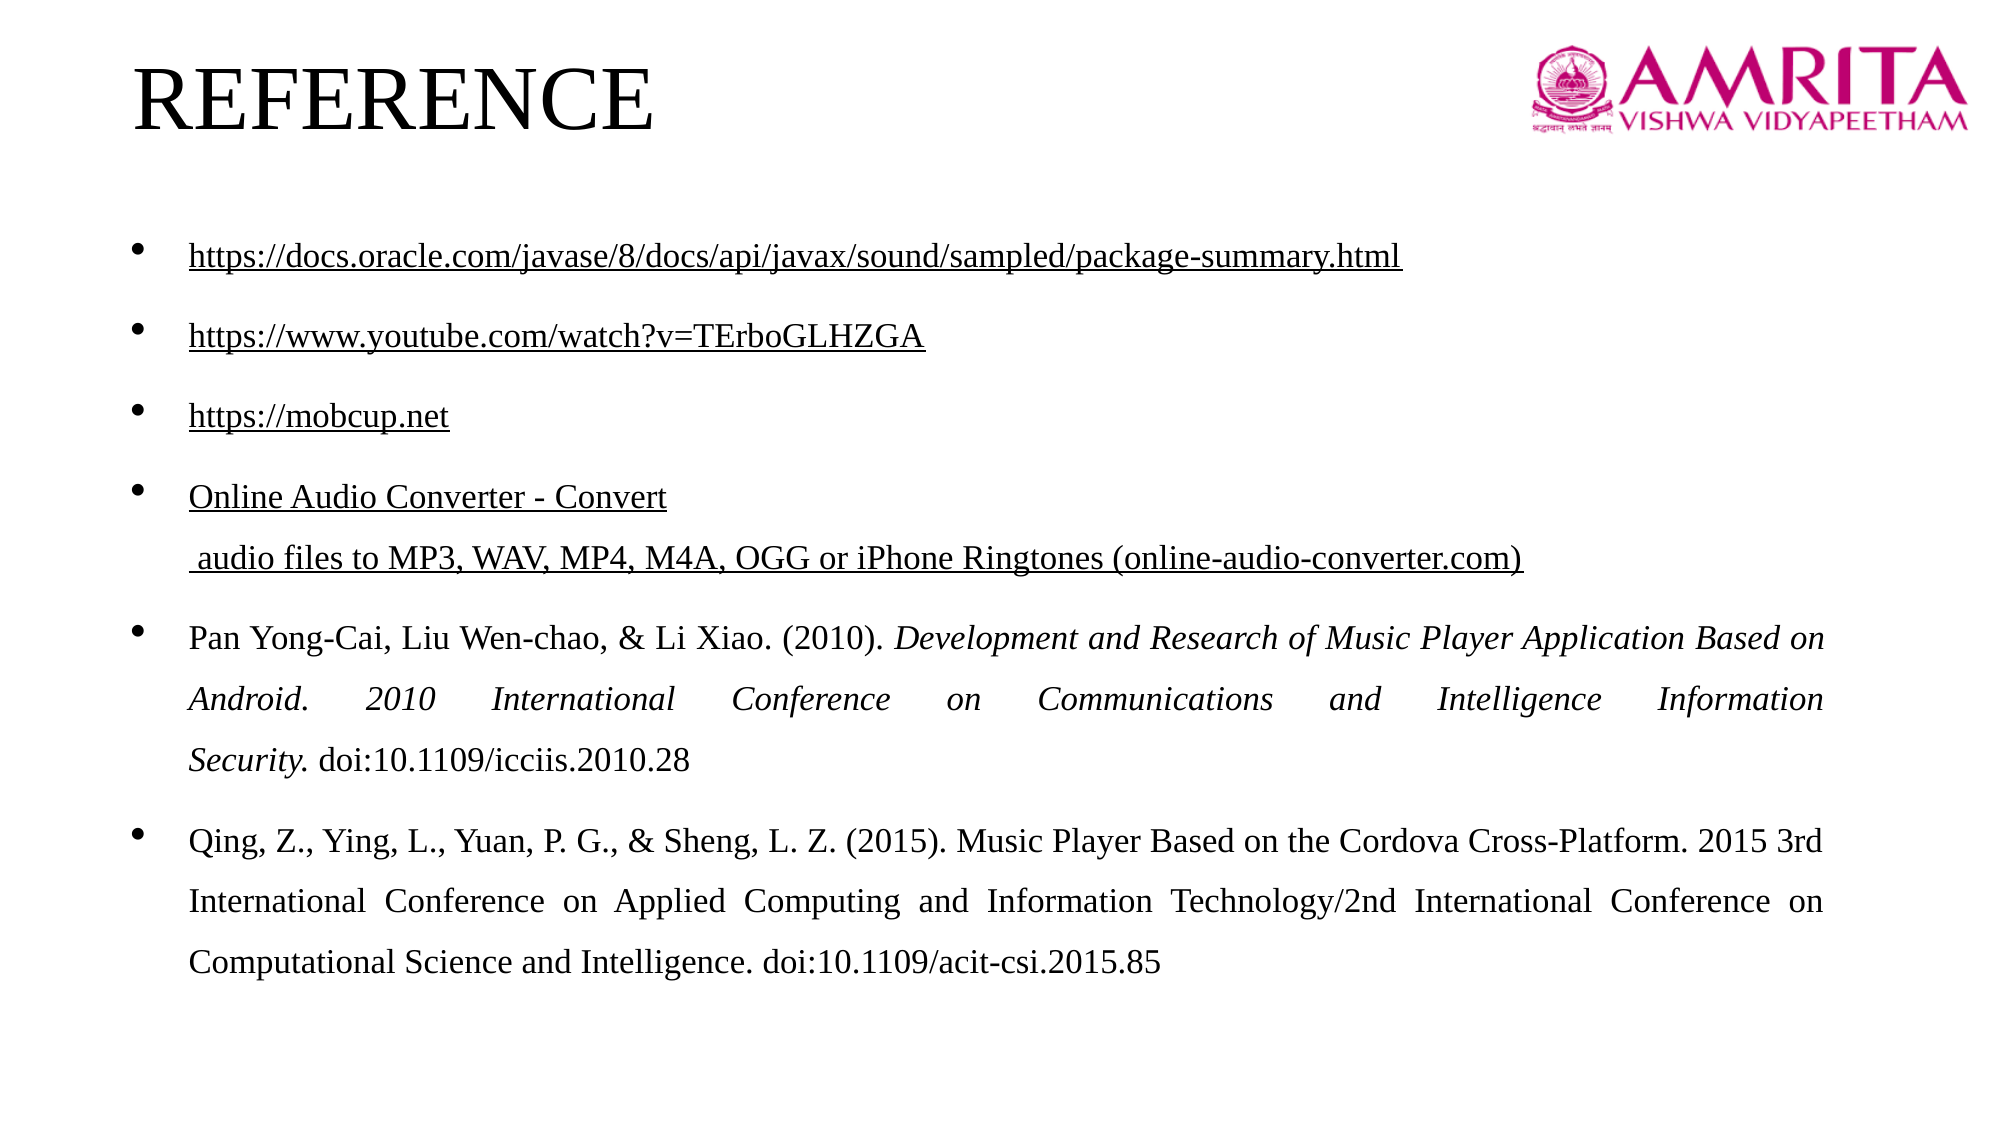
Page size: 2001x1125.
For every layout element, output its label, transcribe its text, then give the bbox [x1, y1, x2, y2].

list https://docs.oracle.com/javase/8/docs/api/javax/sound/sampled/package-summary.html https://www.youtube.com/watch?v=TErboGLHZGA https://mobcup.net Online Audio Converter - Сonvert audio files to MP3, WAV, MP4, M4A, OGG or iPhone Ringtones (online-audio-converter.com) Pan Yong-Cai, Liu Wen-chao, & Li Xiao. (2010). Development and Research of Music Player Application Based on Android. 2010 International Conference on Communications and Intelligence Information Security. doi:10.1109/icciis.2010.28 Qing, Z., Ying, L., Yuan, P. G., & Sheng, L. Z. (2015). Music Player Based on the Cordova Cross-Platform. 2015 3rd International Conference on Applied Computing and Information Technology/2nd International Conference on Computational Science and Intelligence. doi:10.1109/acit-csi.2015.85 [117, 205, 1843, 994]
title REFERENCE [117, 22, 1843, 178]
picture [1527, 13, 1973, 166]
